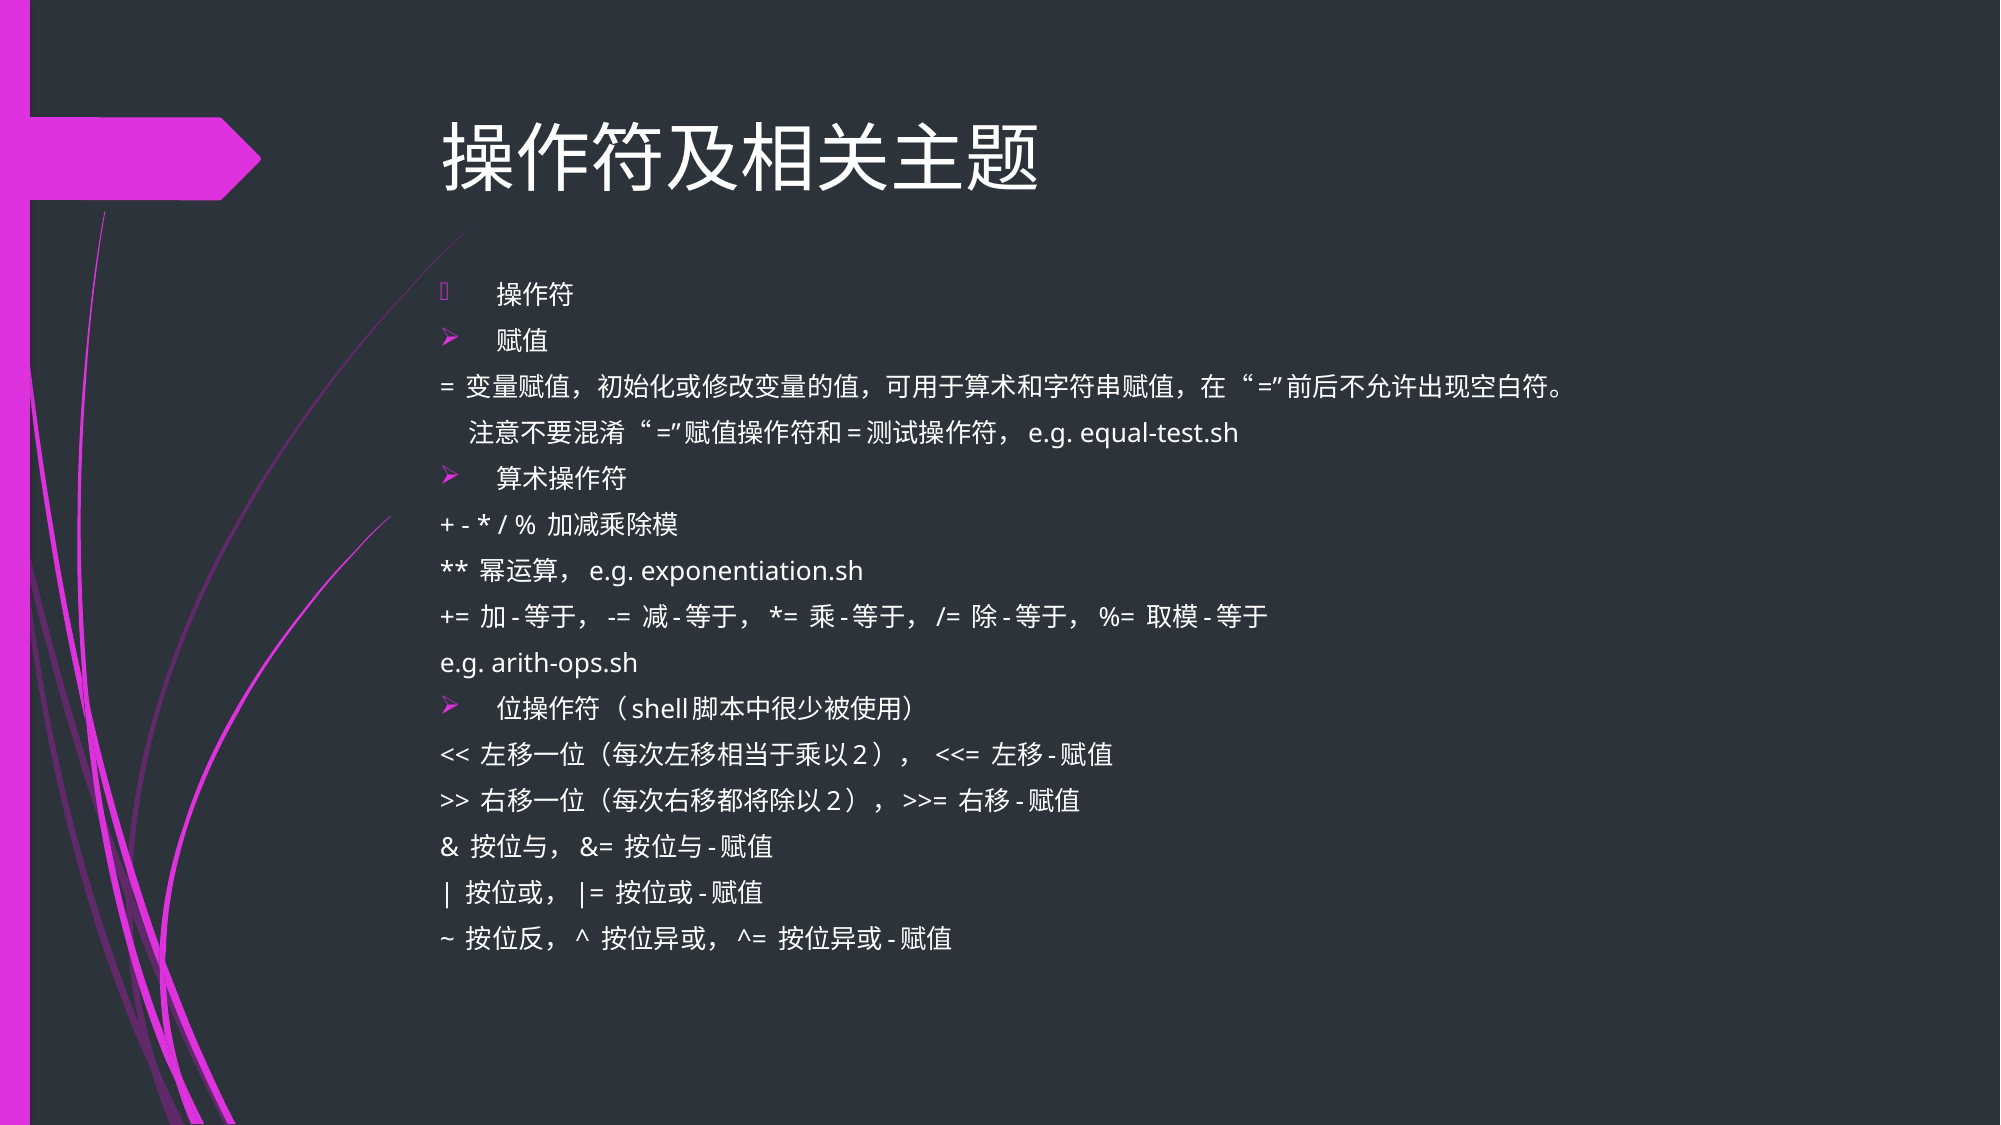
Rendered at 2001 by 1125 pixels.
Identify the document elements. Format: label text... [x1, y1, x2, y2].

list 操作符 赋值 = 变量赋值，初始化或修改变量的值，可用于算术和字符串赋值，在“=”前后不允许出现空白符。 注意不要混淆“=”赋值操作符和=测试操作符，e.g. equal-test.sh 算术操作符 + - * / % 加减乘除模 ** 幂运算，e.g. exponentiation.sh += 加-等于，-= 减-等于，*= 乘-等于，/= 除-等于，%= 取模-等于 e.g. arith-ops.sh 位操作符（shell脚本中很少被使用） << 左移一位（每次左移相当于乘以2）， <<= 左移-赋值 >> 右移一位（每次右移都将除以2），>>= 右移-赋值 & 按位与，&= 按位与-赋值 | 按位或，|= 按位或-赋值 ~ 按位反，^ 按位异或，^= 按位异或-赋值 [424, 270, 1888, 970]
title 操作符及相关主题 [425, 102, 1888, 226]
